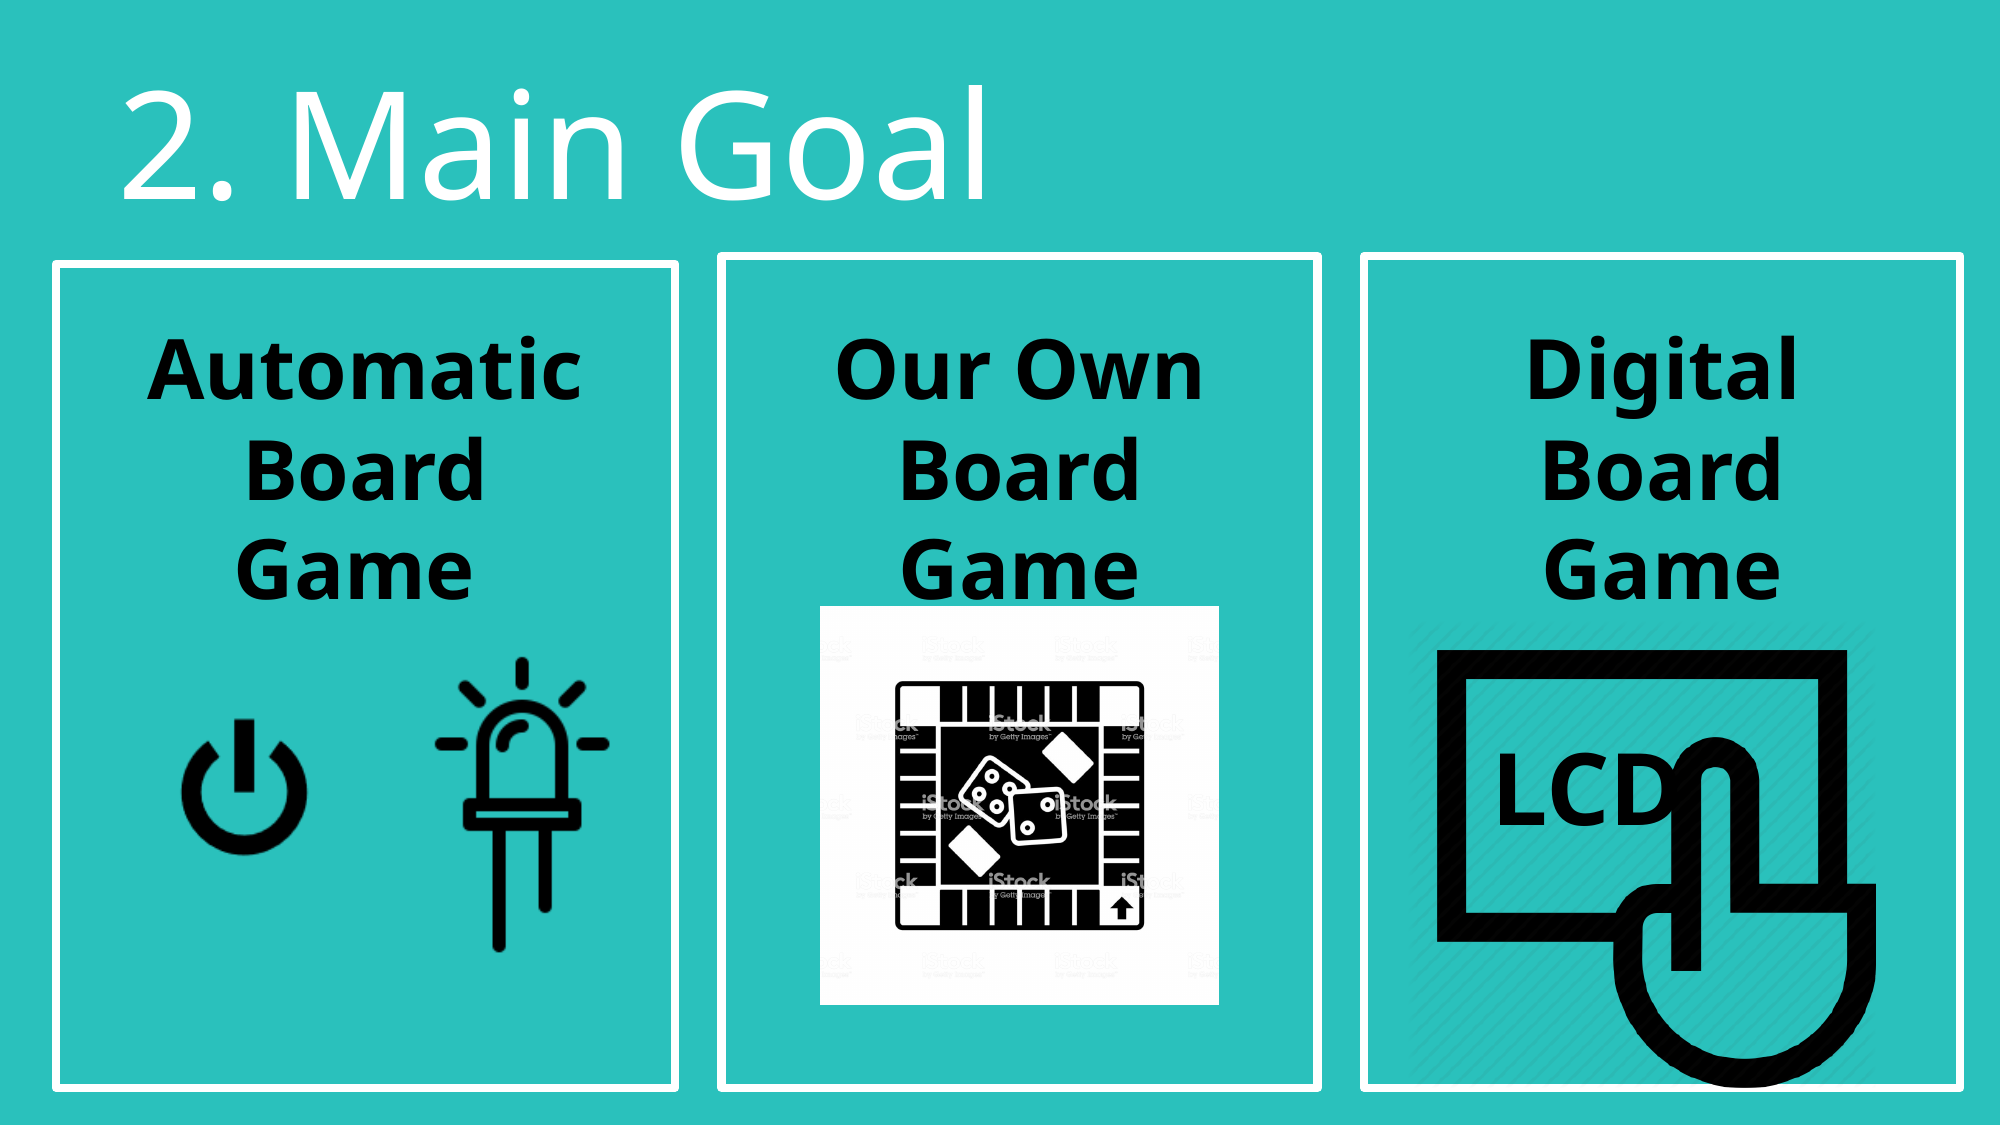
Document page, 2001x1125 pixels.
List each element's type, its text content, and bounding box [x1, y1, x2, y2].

text_box [1363, 255, 1961, 1089]
text_box Digital Board Game [1404, 394, 1920, 539]
text_box Automatic Board Game [108, 394, 623, 539]
text_box [0, 0, 2000, 1125]
picture [165, 708, 324, 867]
text_box Our Own Board Game [762, 394, 1278, 539]
picture [358, 641, 687, 970]
picture [820, 606, 1219, 1005]
text_box [721, 255, 1319, 1089]
picture [1407, 620, 1876, 1088]
text_box 2. Main Goal [101, 73, 1365, 206]
text_box [55, 263, 676, 1089]
